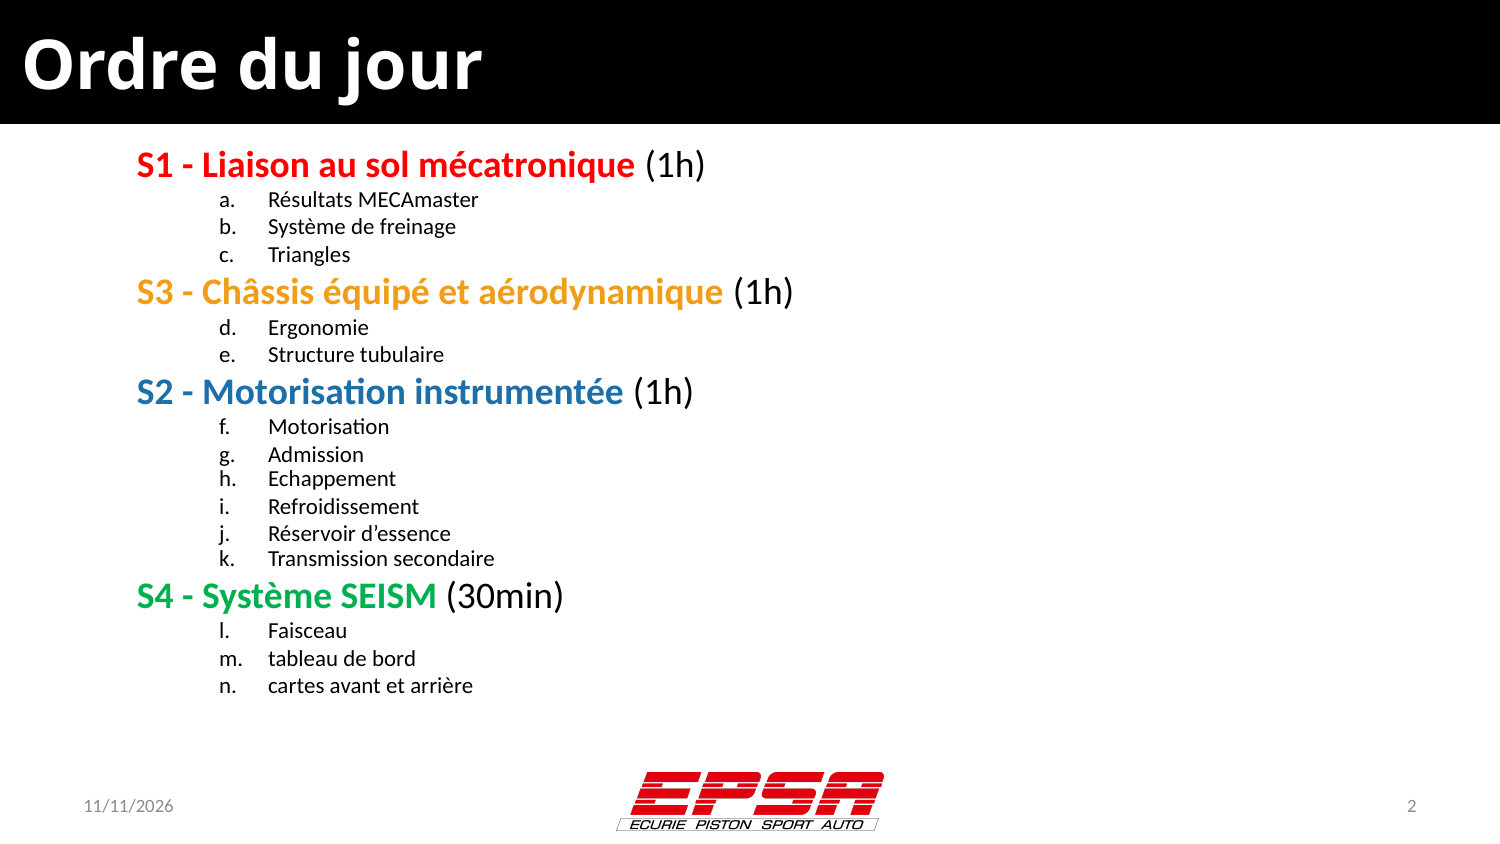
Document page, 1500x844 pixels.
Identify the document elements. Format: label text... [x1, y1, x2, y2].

slide_number 2 [1094, 782, 1432, 827]
title Ordre du jour [6, 13, 1475, 111]
list S1 - Liaison au sol mécatronique (1h) Résultats MECAmaster Système de freinage Triangles S3 - Châssis équipé et aérodynamique (1h) Ergonomie Structure tubulaire S2 - Motorisation instrumentée (1h) Motorisation Admission Echappement Refroidissement Réservoir d’essence Transmission secondaire S4 - Système SEISM (30min) Faisceau tableau de bord cartes avant et arrière [103, 124, 1397, 729]
picture [616, 772, 884, 831]
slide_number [68, 782, 406, 827]
